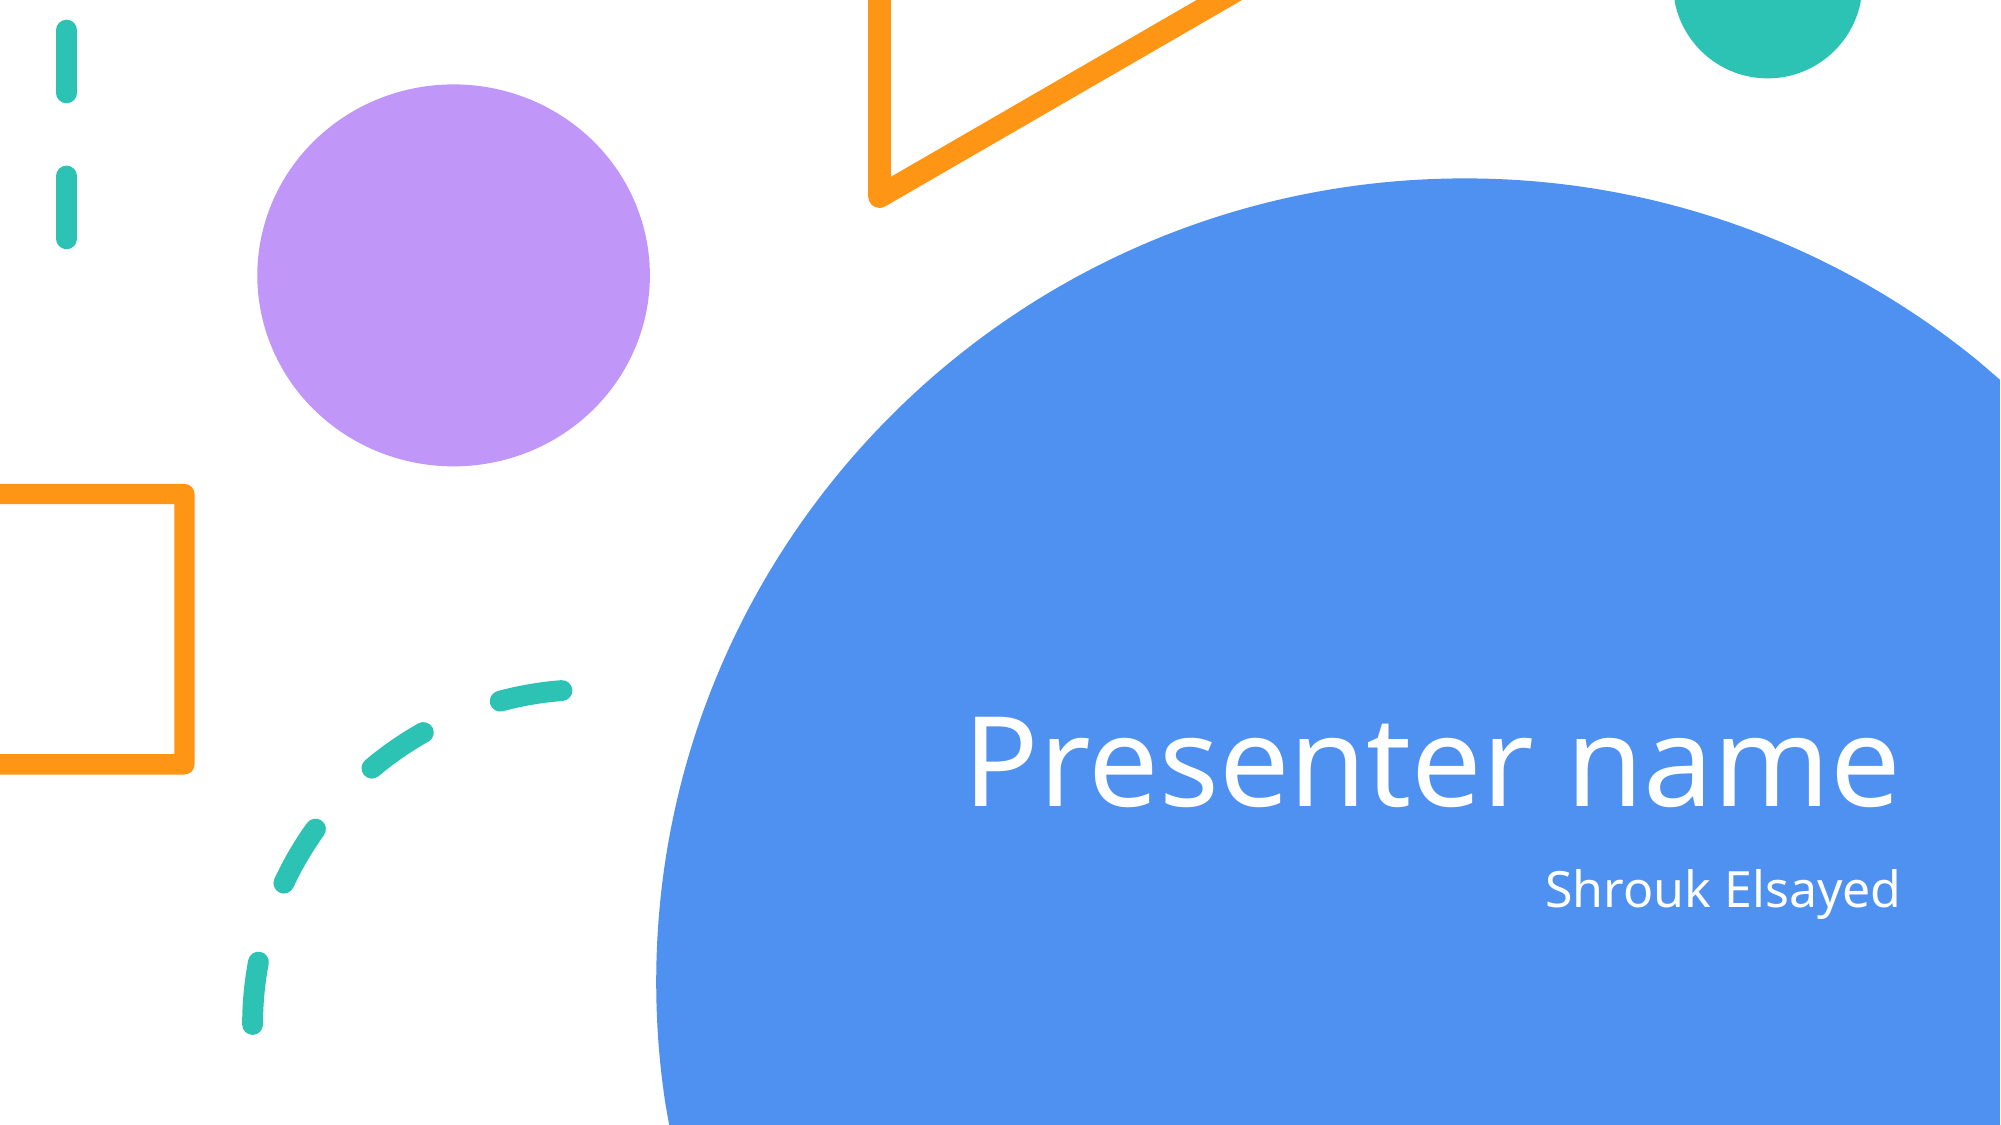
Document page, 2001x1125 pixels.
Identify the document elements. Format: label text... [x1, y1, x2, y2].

subtitle Shrouk Elsayed [835, 856, 1917, 1020]
title Presenter name [835, 450, 1917, 842]
